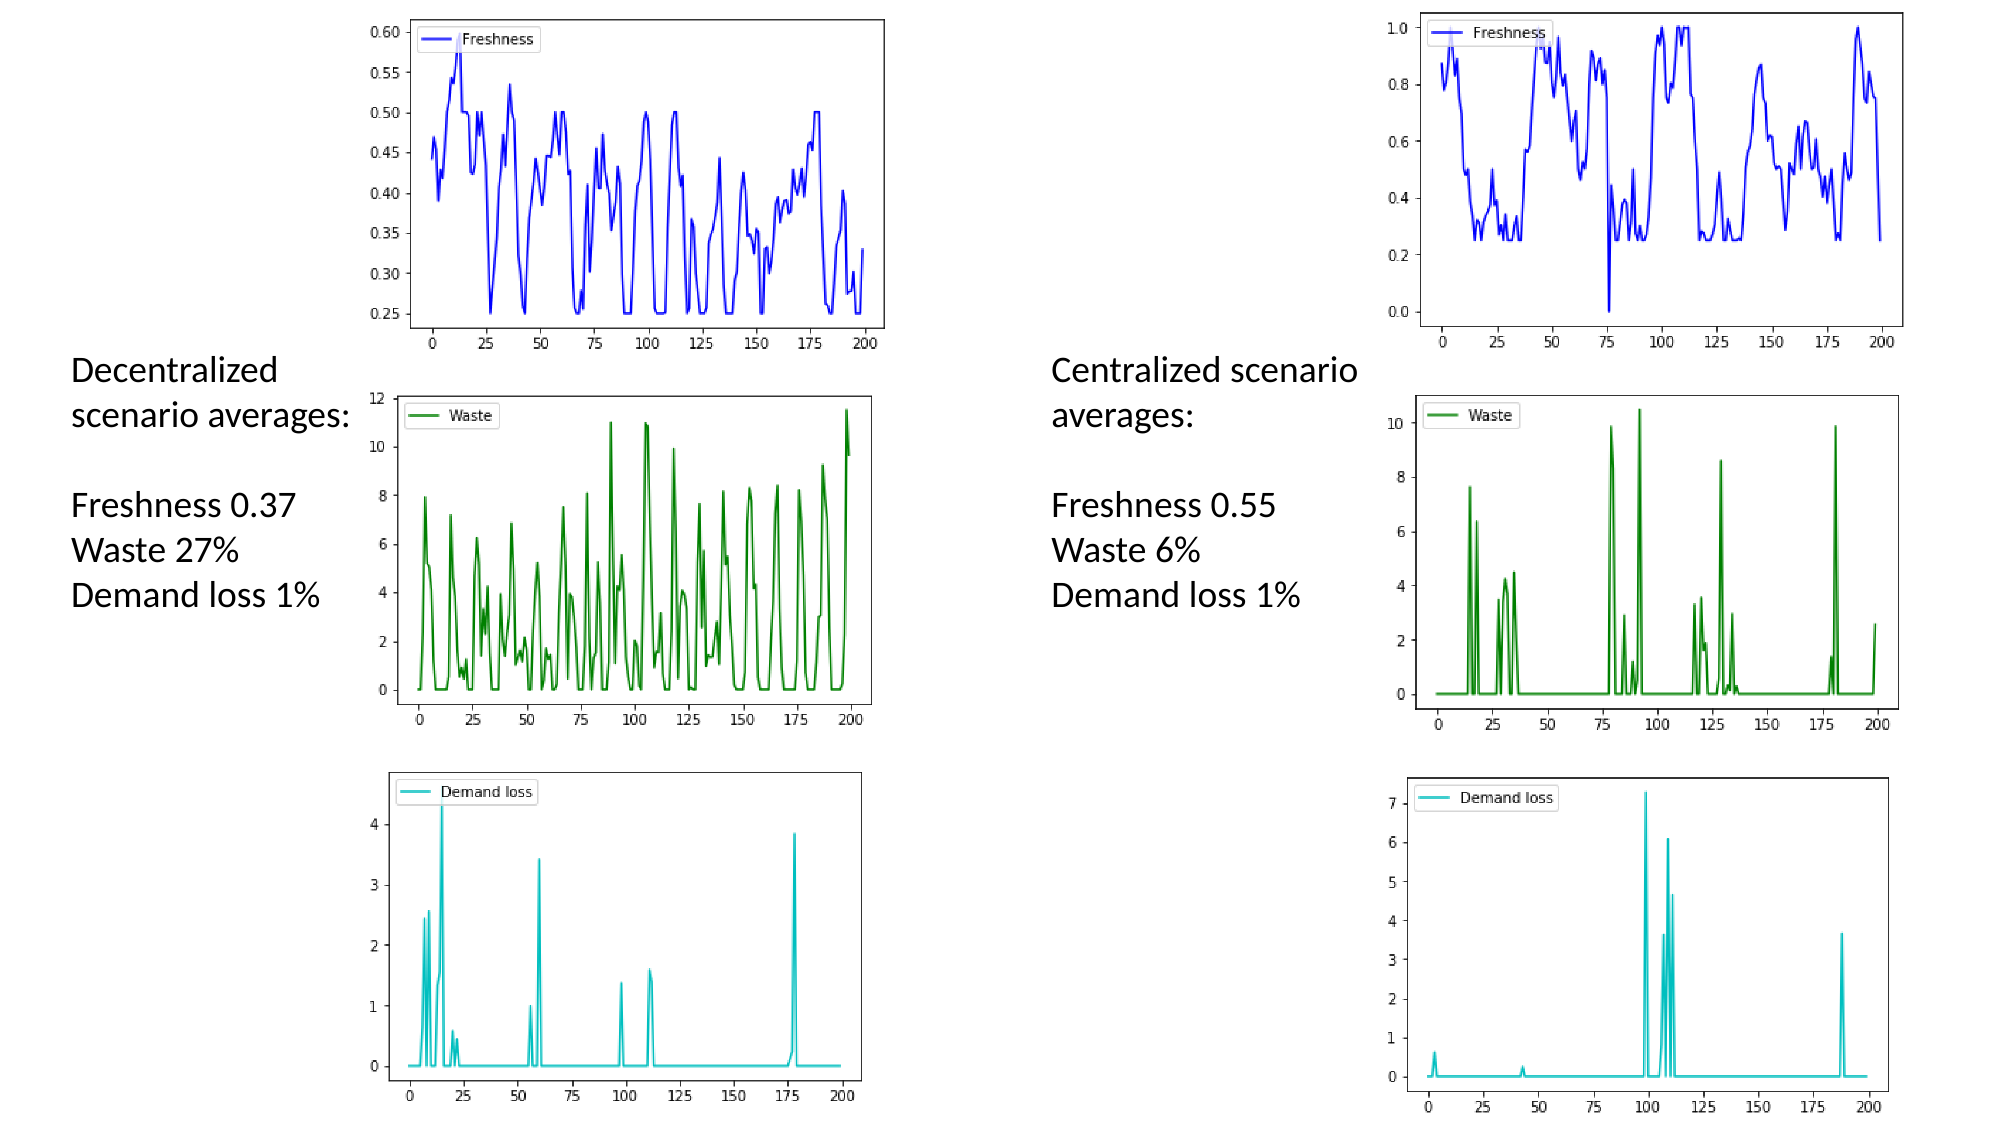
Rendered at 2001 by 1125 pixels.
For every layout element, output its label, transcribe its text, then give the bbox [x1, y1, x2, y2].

picture [1379, 0, 1906, 1125]
text_box Decentralized scenario averages: Freshness 0.37 Waste 27% Demand loss 1% [56, 337, 357, 623]
text_box Centralized scenario averages: Freshness 0.55 Waste 6% Demand loss 1% [1036, 337, 1379, 668]
picture [357, 0, 893, 1125]
